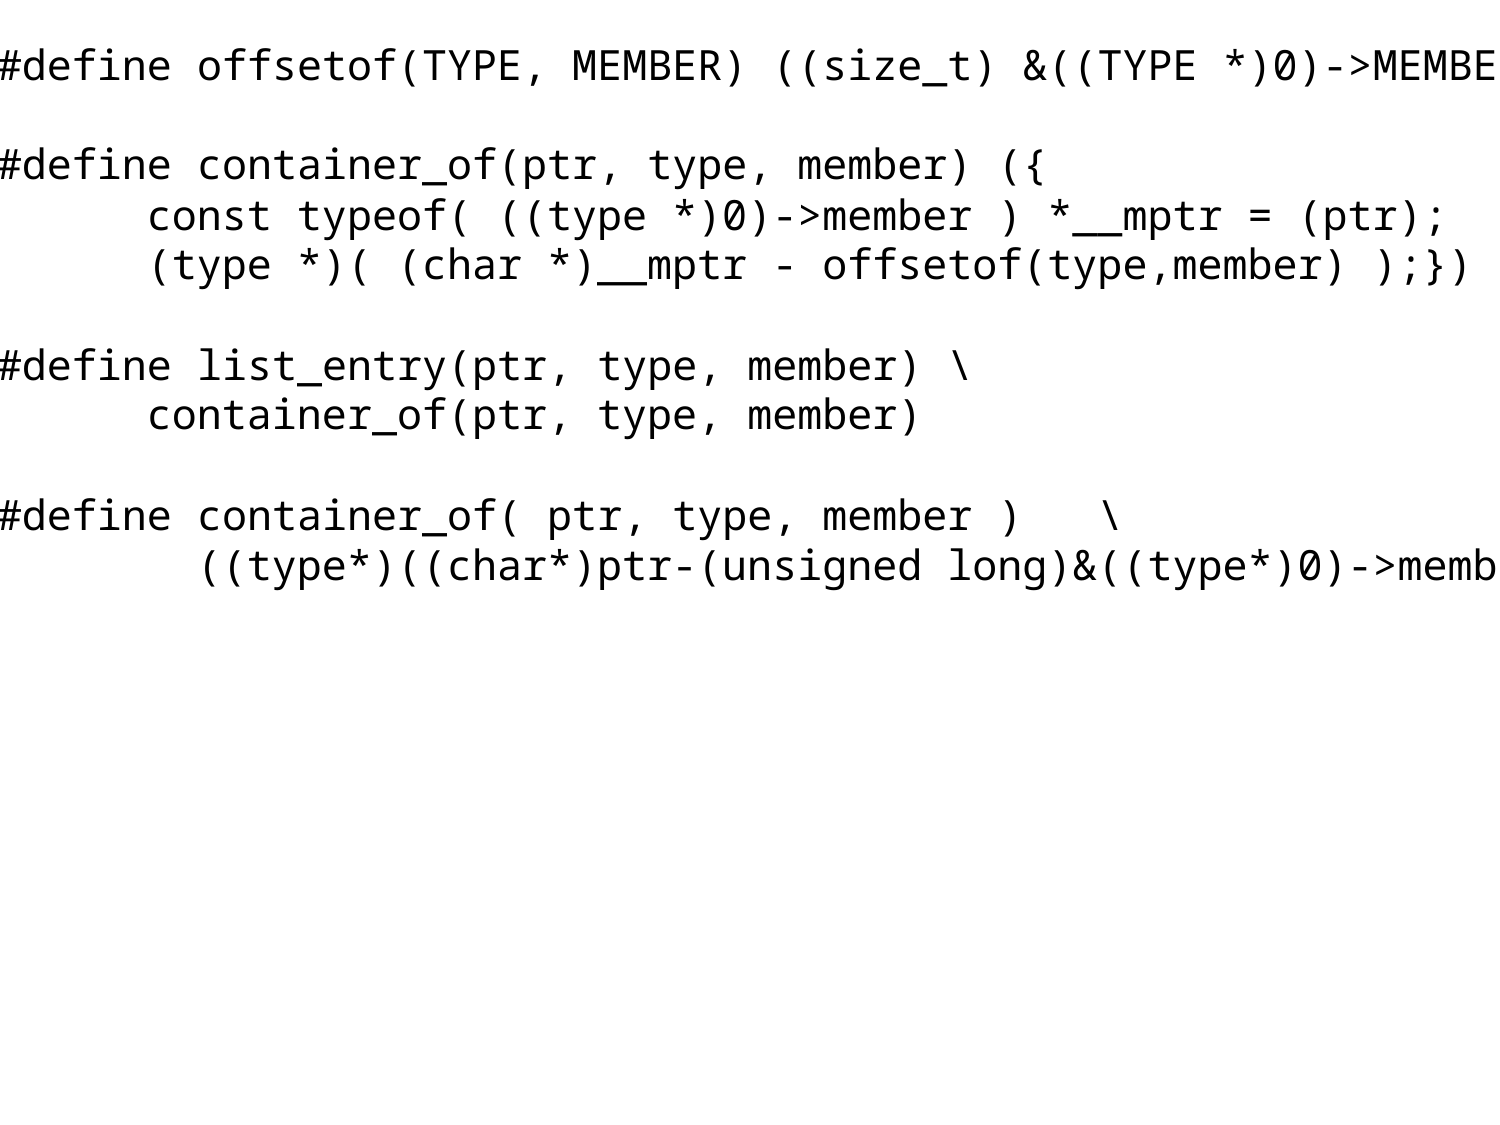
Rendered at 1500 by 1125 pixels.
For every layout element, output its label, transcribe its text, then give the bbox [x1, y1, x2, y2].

text_box #define offsetof(TYPE, MEMBER) ((size_t) &((TYPE *)0)->MEMBER) #define container_of(ptr, type, member) ({ \ const typeof( ((type *)0)->member ) *__mptr = (ptr); \ (type *)( (char *)__mptr - offsetof(type,member) );}) #define list_entry(ptr, type, member) \ container_of(ptr, type, member) #define container_of( ptr, type, member ) \ ((type*)((char*)ptr-(unsigned long)&((type*)0)->member)) [0, 30, 1500, 646]
